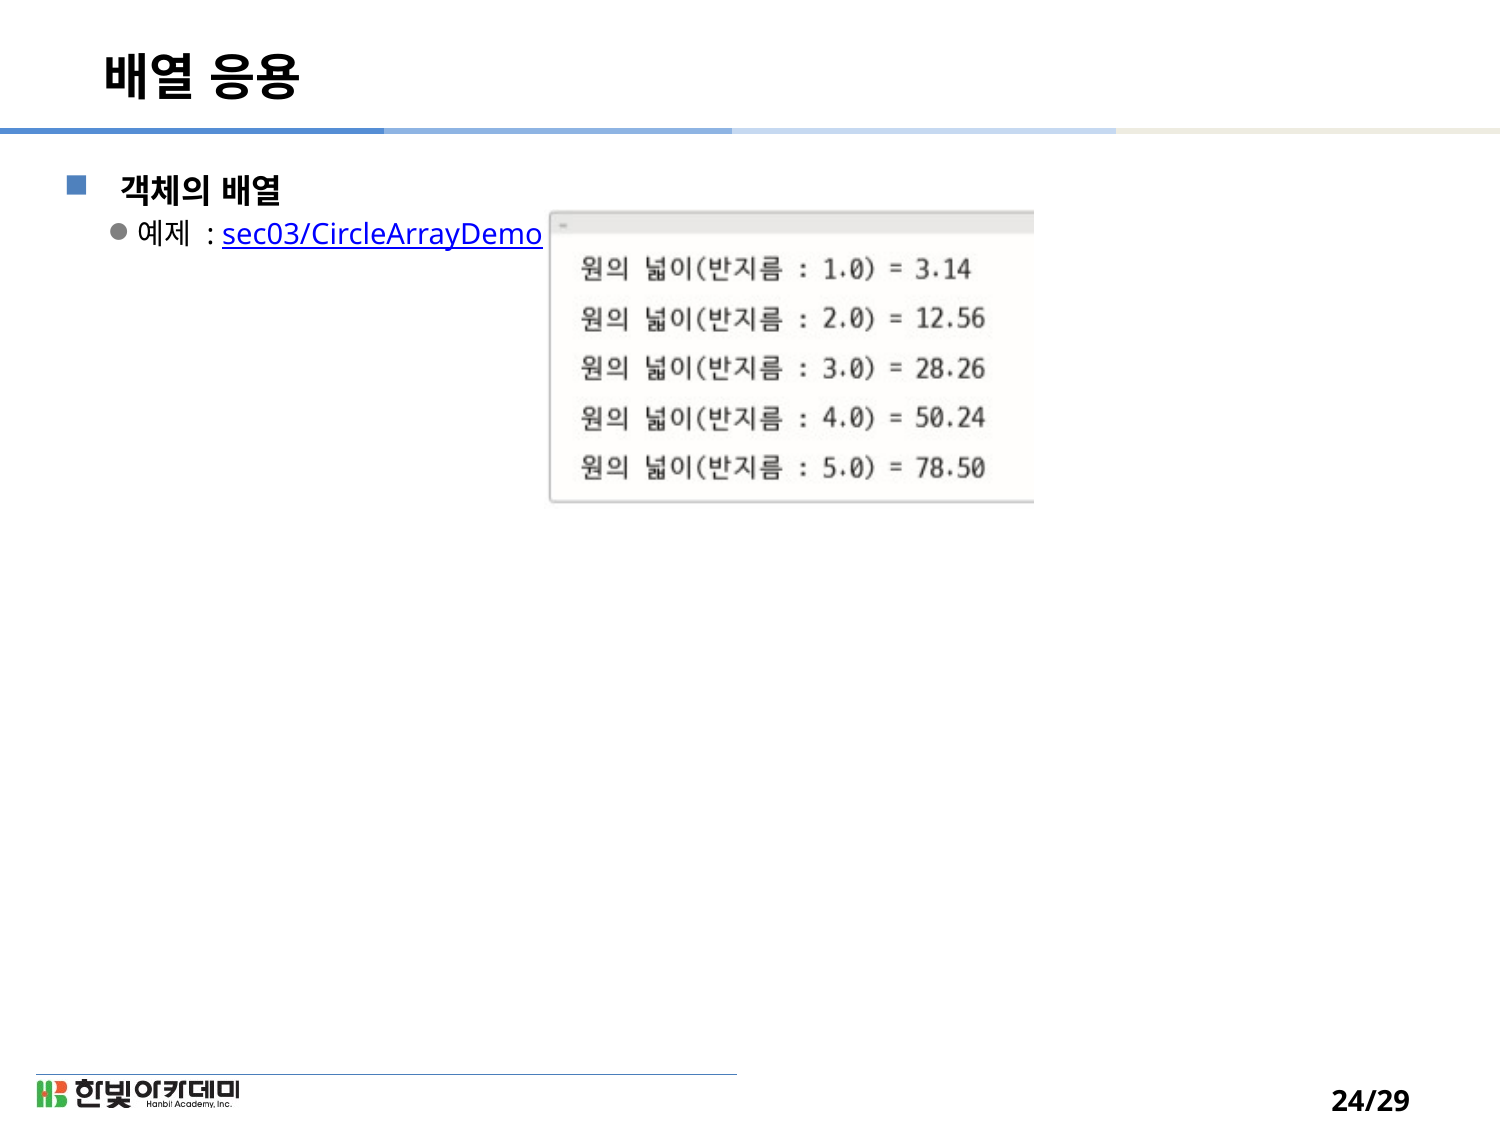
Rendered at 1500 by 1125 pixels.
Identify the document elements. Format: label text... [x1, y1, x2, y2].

picture [36, 1079, 239, 1108]
list 객체의 배열 예제 : sec03/CircleArrayDemo [48, 142, 1436, 1083]
picture [544, 209, 1034, 509]
title 배열 응용 [88, 30, 1330, 121]
